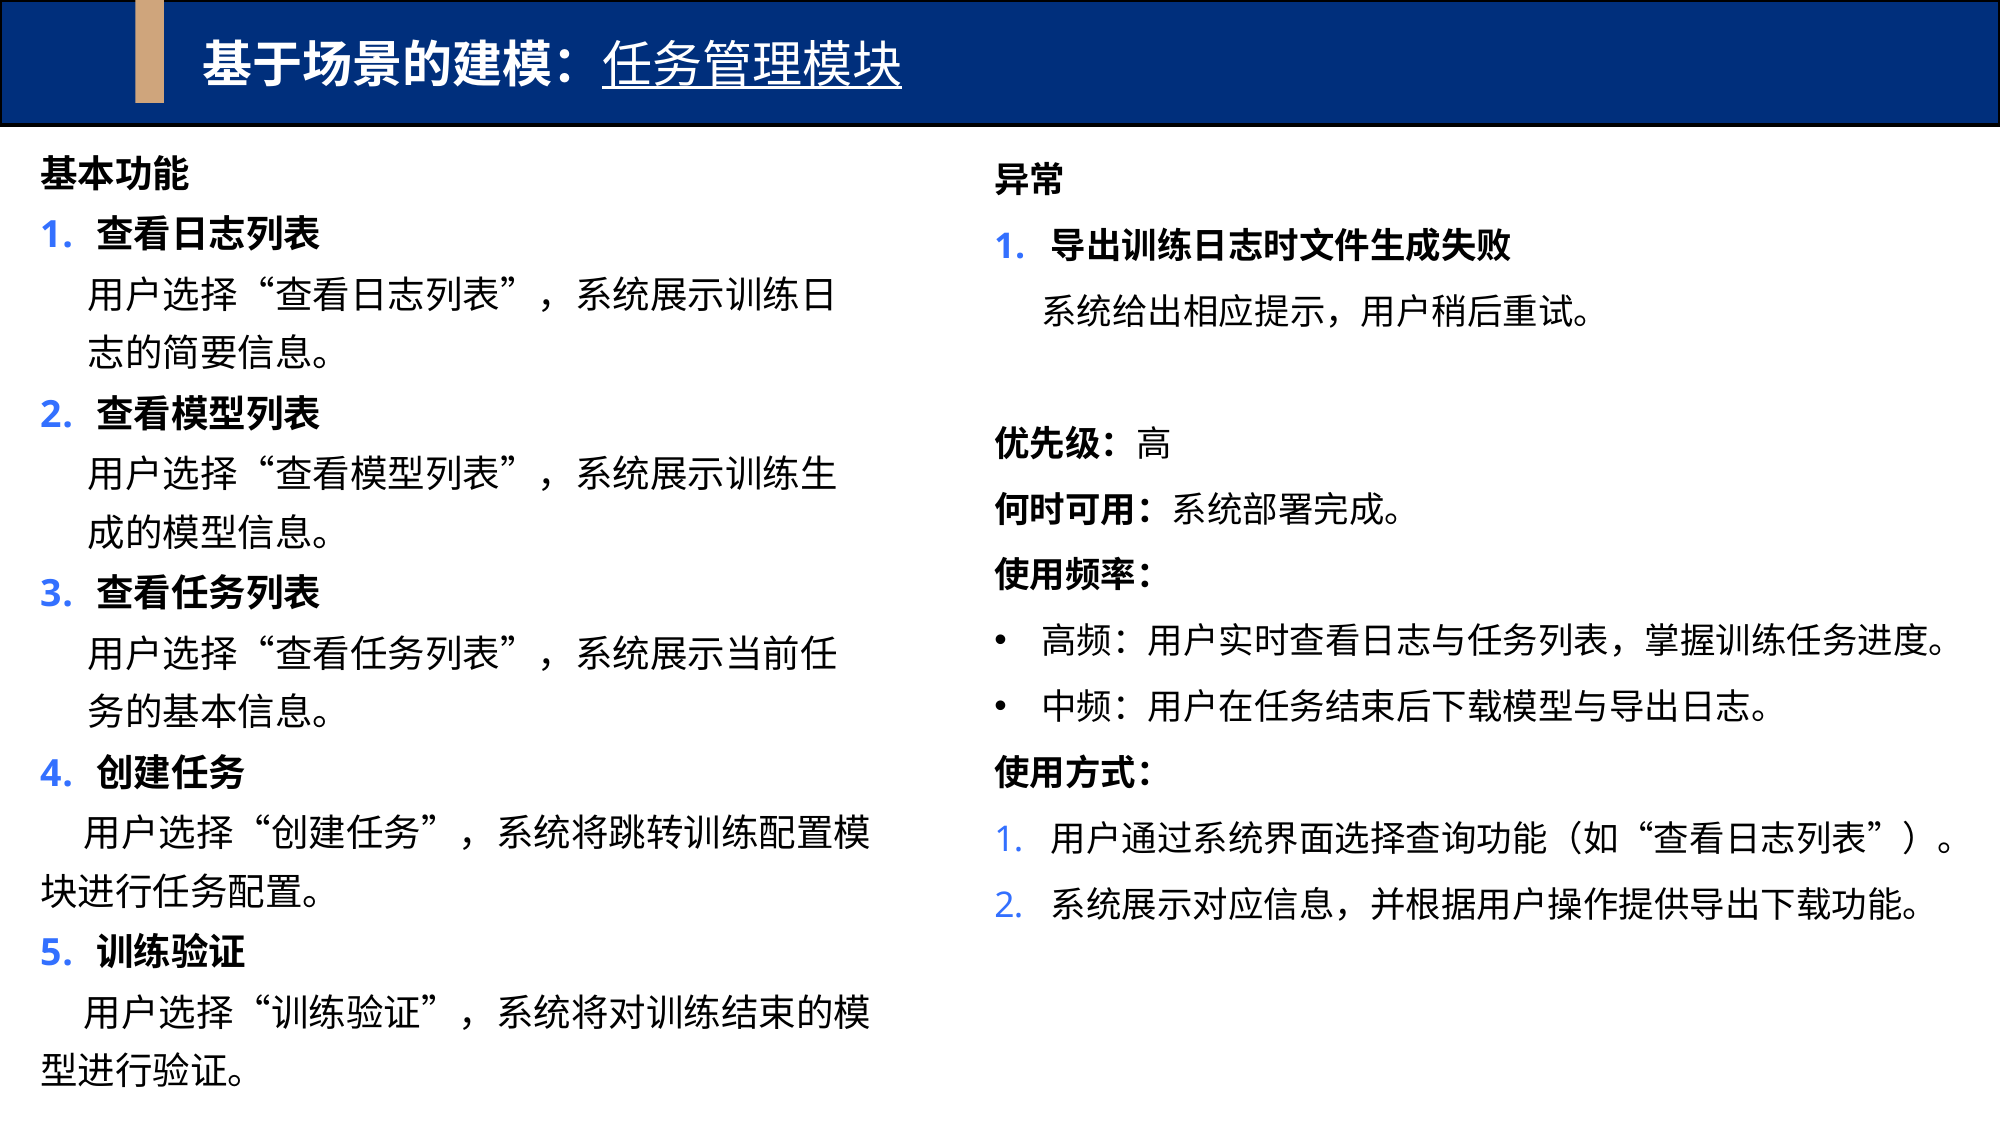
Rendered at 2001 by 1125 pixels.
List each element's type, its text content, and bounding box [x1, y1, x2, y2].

text_box 基于场景的建模：任务管理模块 [202, 32, 1047, 93]
text_box [0, 0, 2000, 127]
text_box 基本功能 查看日志列表 用户选择“查看日志列表”，系统展示训练日志的简要信息。 查看模型列表 用户选择“查看模型列表”，系统展示训练生成的模型信息。 查看任务列表 用户选择“查看任务列表”，系统展示当前任务的基本信息。 创建任务 用户选择“创建任务”，系统将跳转训练配置模块进行任务配置。 训练验证 用户选择“训练验证”，系统将对训练结束的模型进行验证。 [25, 128, 888, 1100]
text_box [134, 0, 166, 105]
text_box 异常 导出训练日志时文件生成失败 系统给出相应提示，用户稍后重试。 优先级：高 何时可用：系统部署完成。 使用频率： 高频：用户实时查看日志与任务列表，掌握训练任务进度。 中频：用户在任务结束后下载模型与导出日志。 使用方式： 用户通过系统界面选择查询功能（如“查看日志列表”）。 系统展示对应信息，并根据用户操作提供导出下载功能。 [979, 128, 1956, 932]
